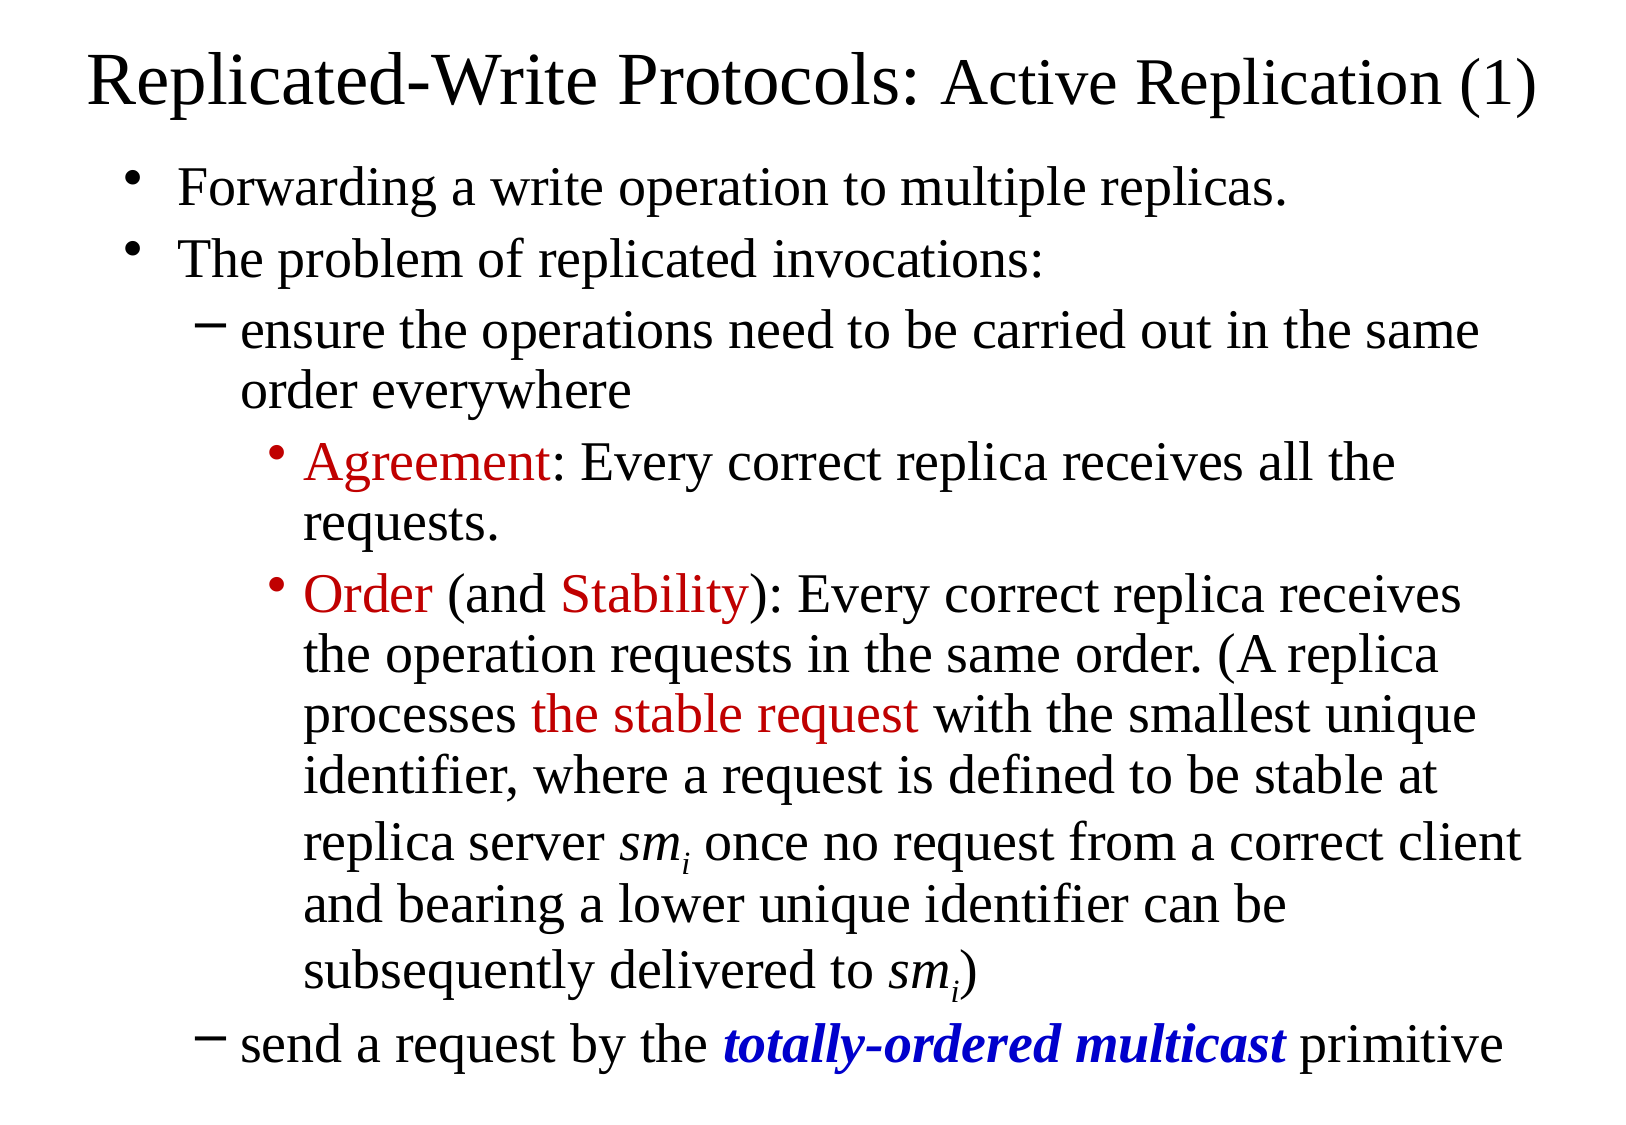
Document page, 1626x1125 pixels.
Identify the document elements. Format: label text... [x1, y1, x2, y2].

list Forwarding a write operation to multiple replicas. The problem of replicated invocations: ensure the operations need to be carried out in the same order everywhere Agreement: Every correct replica receives all the requests. Order (and Stability): Every correct replica receives the operation requests in the same order. (A replica processes the stable request with the smallest unique identifier, where a request is defined to be stable at replica server smi once no request from a correct client and bearing a lower unique identifier can be subsequently delivered to smi) send a request by the totally-ordered multicast primitive [108, 149, 1550, 1100]
title Replicated-Write Protocols: Active Replication (1) [0, 0, 1625, 150]
